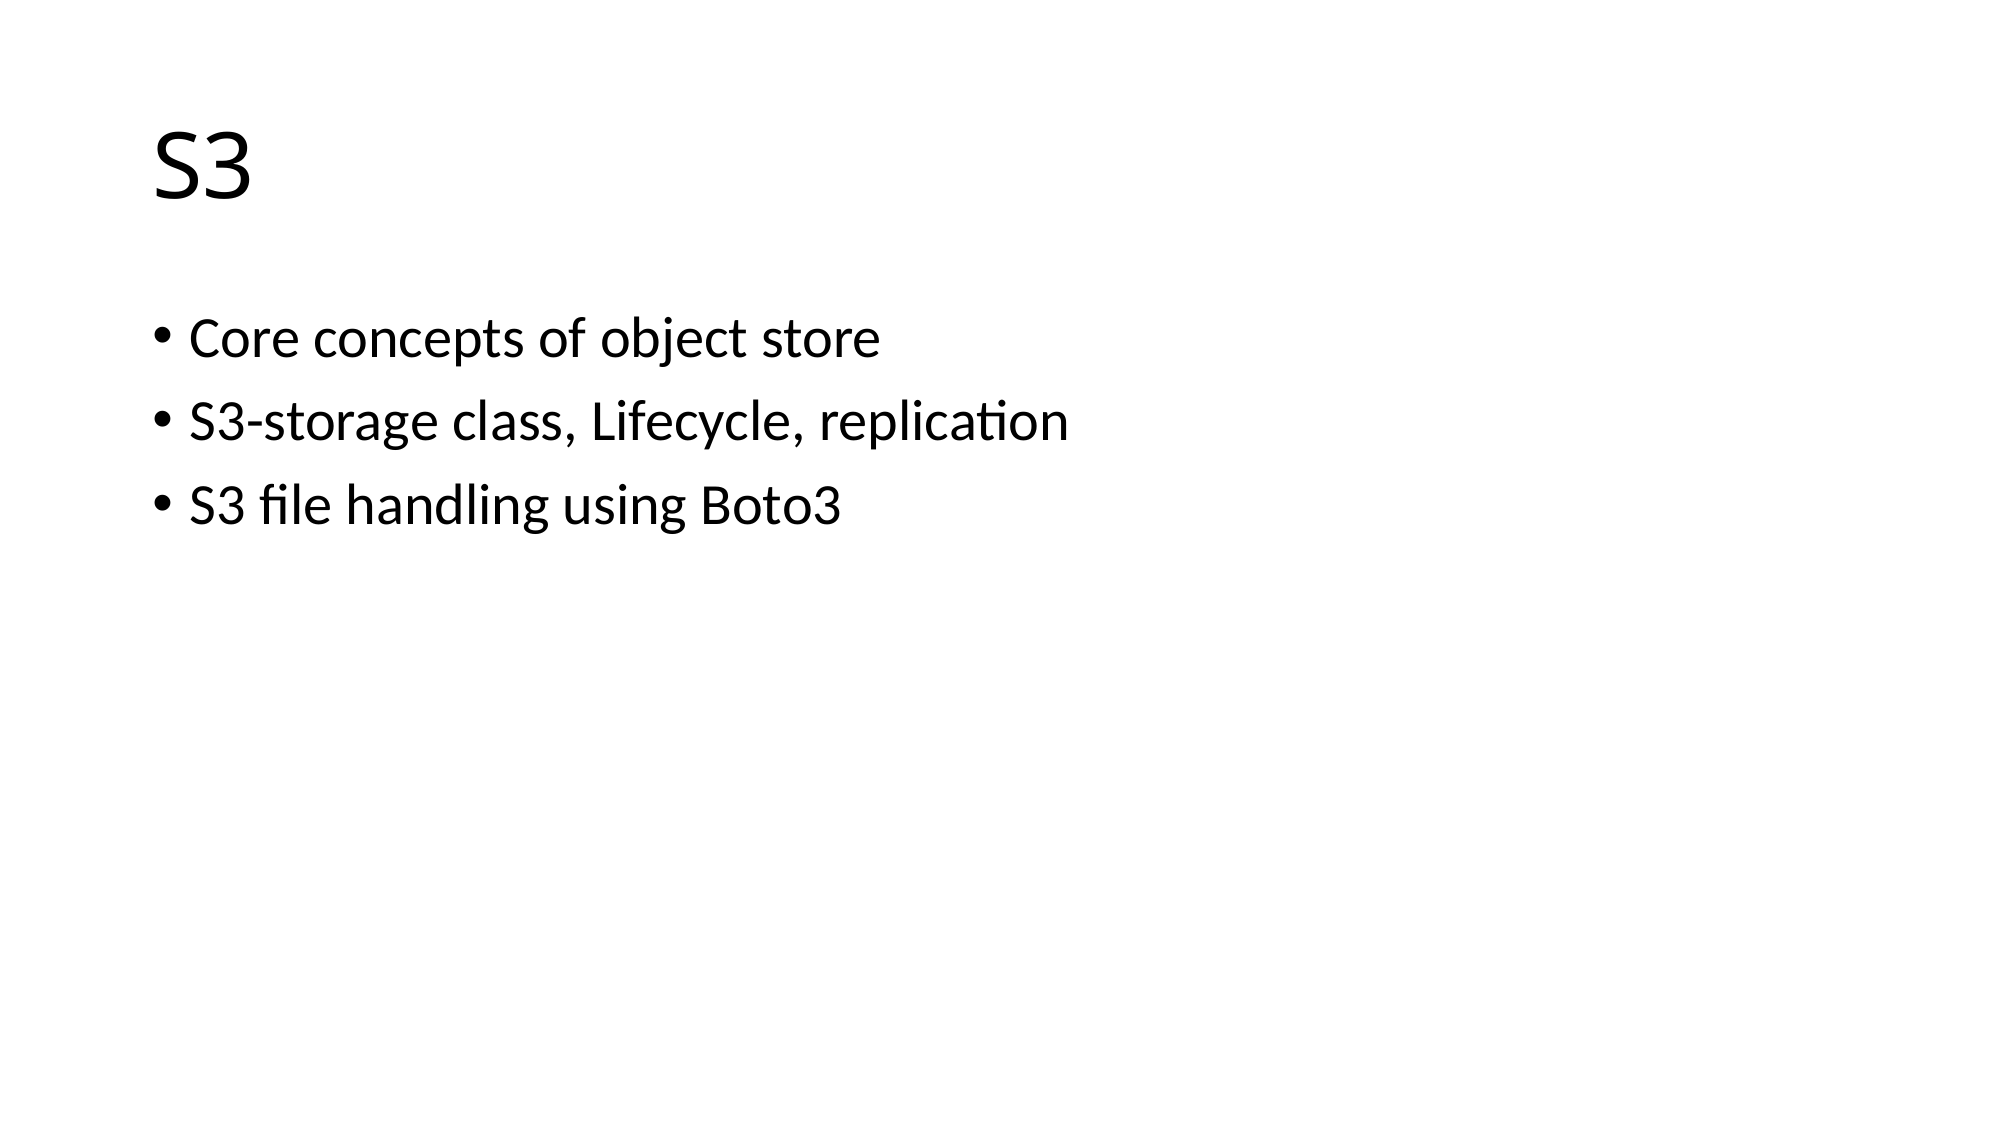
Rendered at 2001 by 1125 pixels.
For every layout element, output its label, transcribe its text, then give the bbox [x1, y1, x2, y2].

title S3 [137, 59, 1863, 278]
list Core concepts of object store S3-storage class, Lifecycle, replication S3 file handling using Boto3 [137, 299, 1863, 1014]
